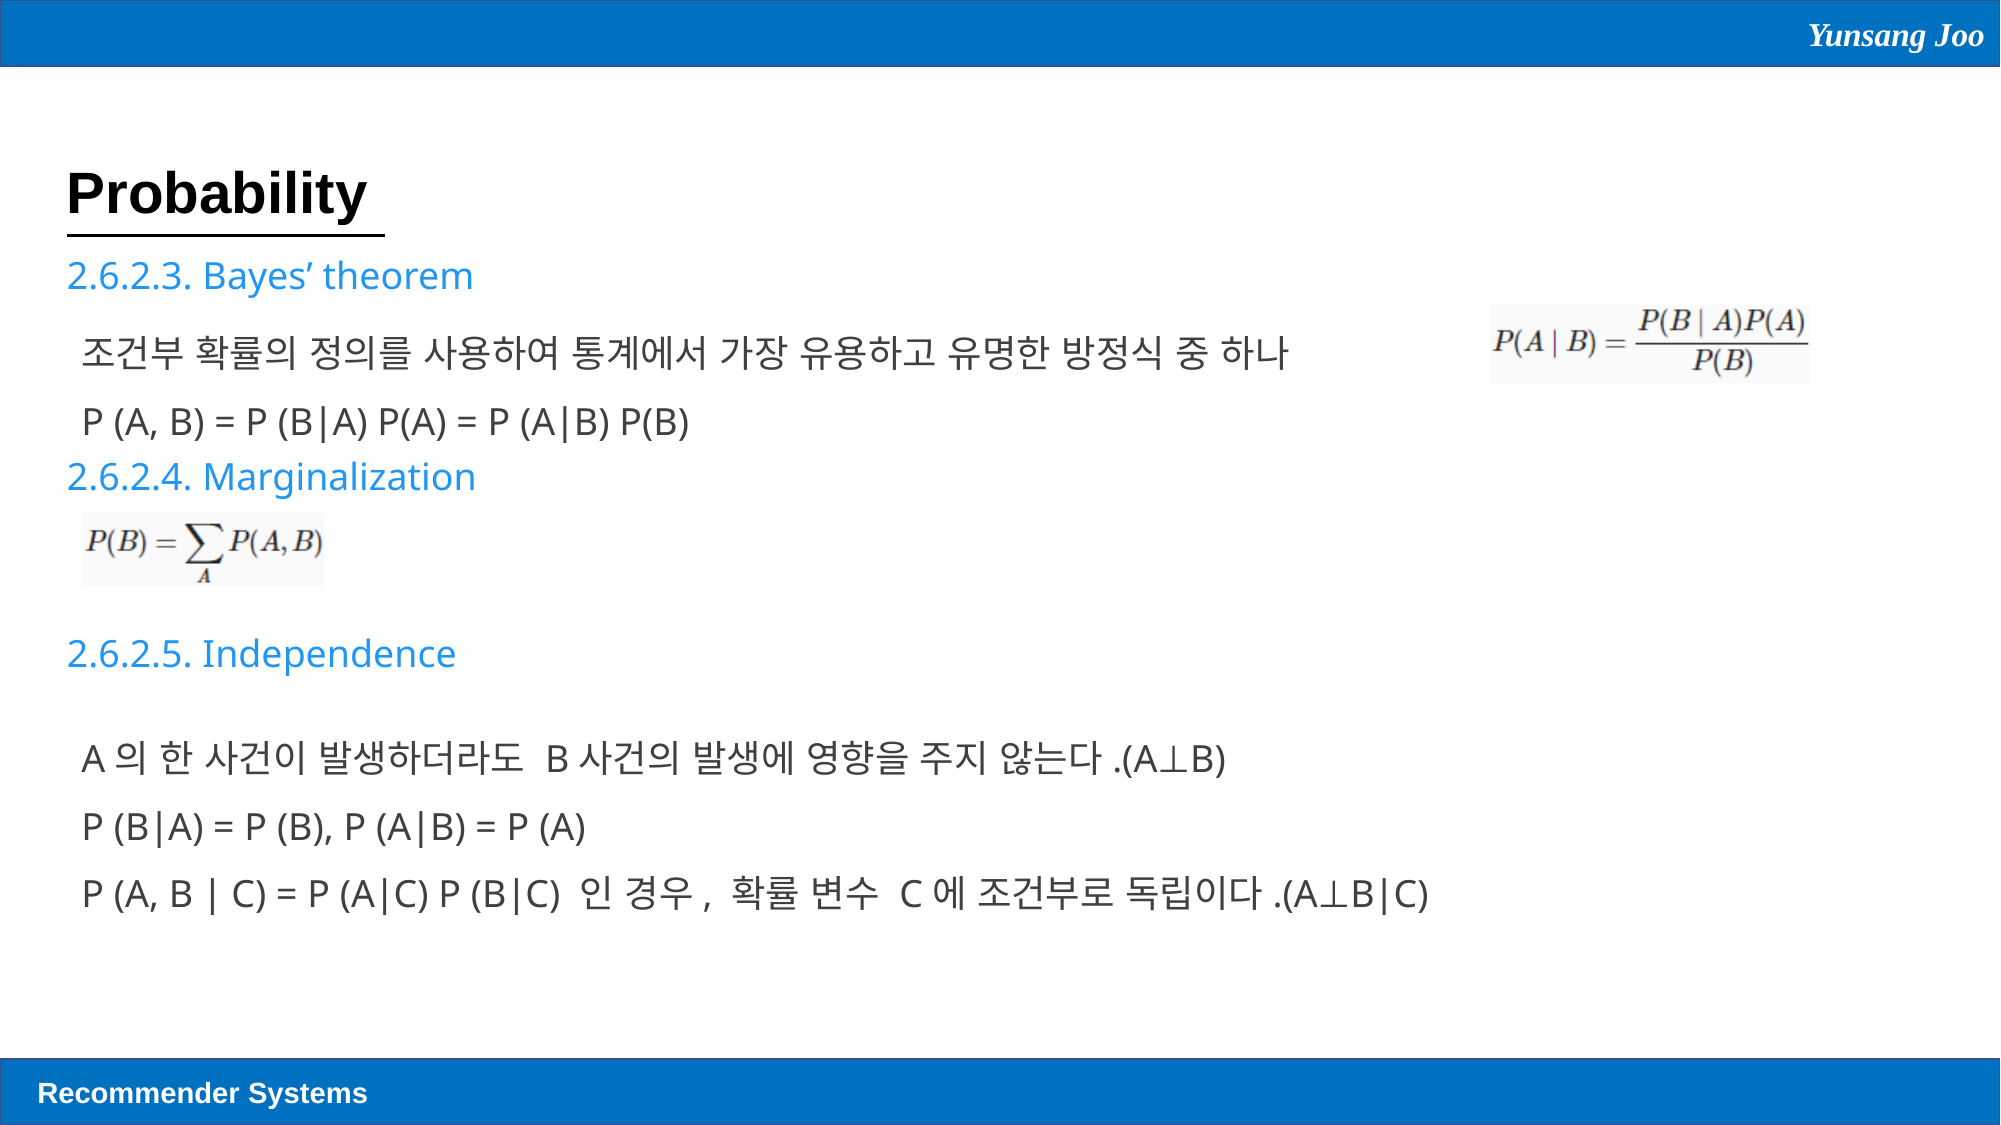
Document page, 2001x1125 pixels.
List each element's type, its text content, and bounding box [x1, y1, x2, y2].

text_box 2.6.2.4. Marginalization [52, 445, 1055, 506]
text_box [0, 1058, 2000, 1125]
text_box Yunsang Joo [0, 0, 2000, 67]
picture [82, 513, 324, 586]
picture [1490, 305, 1810, 383]
text_box 조건부 확률의 정의를 사용하여 통계에서 가장 유용하고 유명한 방정식 중 하나 P (A, B) = P (B∣A) P(A) = P (A∣B) P(B) A의 한 사건이 발생하더라도 B사건의 발생에 영향을 주지 않는다.(A⊥B) P (B∣A) = P (B), P (A∣B) = P (A) P (A, B ∣ C) = P (A∣C) P (B∣C) 인 경우, 확률 변수 C에 조건부로 독립이다.(A⊥B∣C) [66, 300, 1923, 923]
text_box Recommender Systems [22, 1066, 384, 1117]
text_box 2.6.2.3. Bayes’ theorem [52, 244, 1055, 305]
text_box Probability [52, 148, 1346, 233]
text_box 2.6.2.5. Independence [52, 622, 1055, 683]
